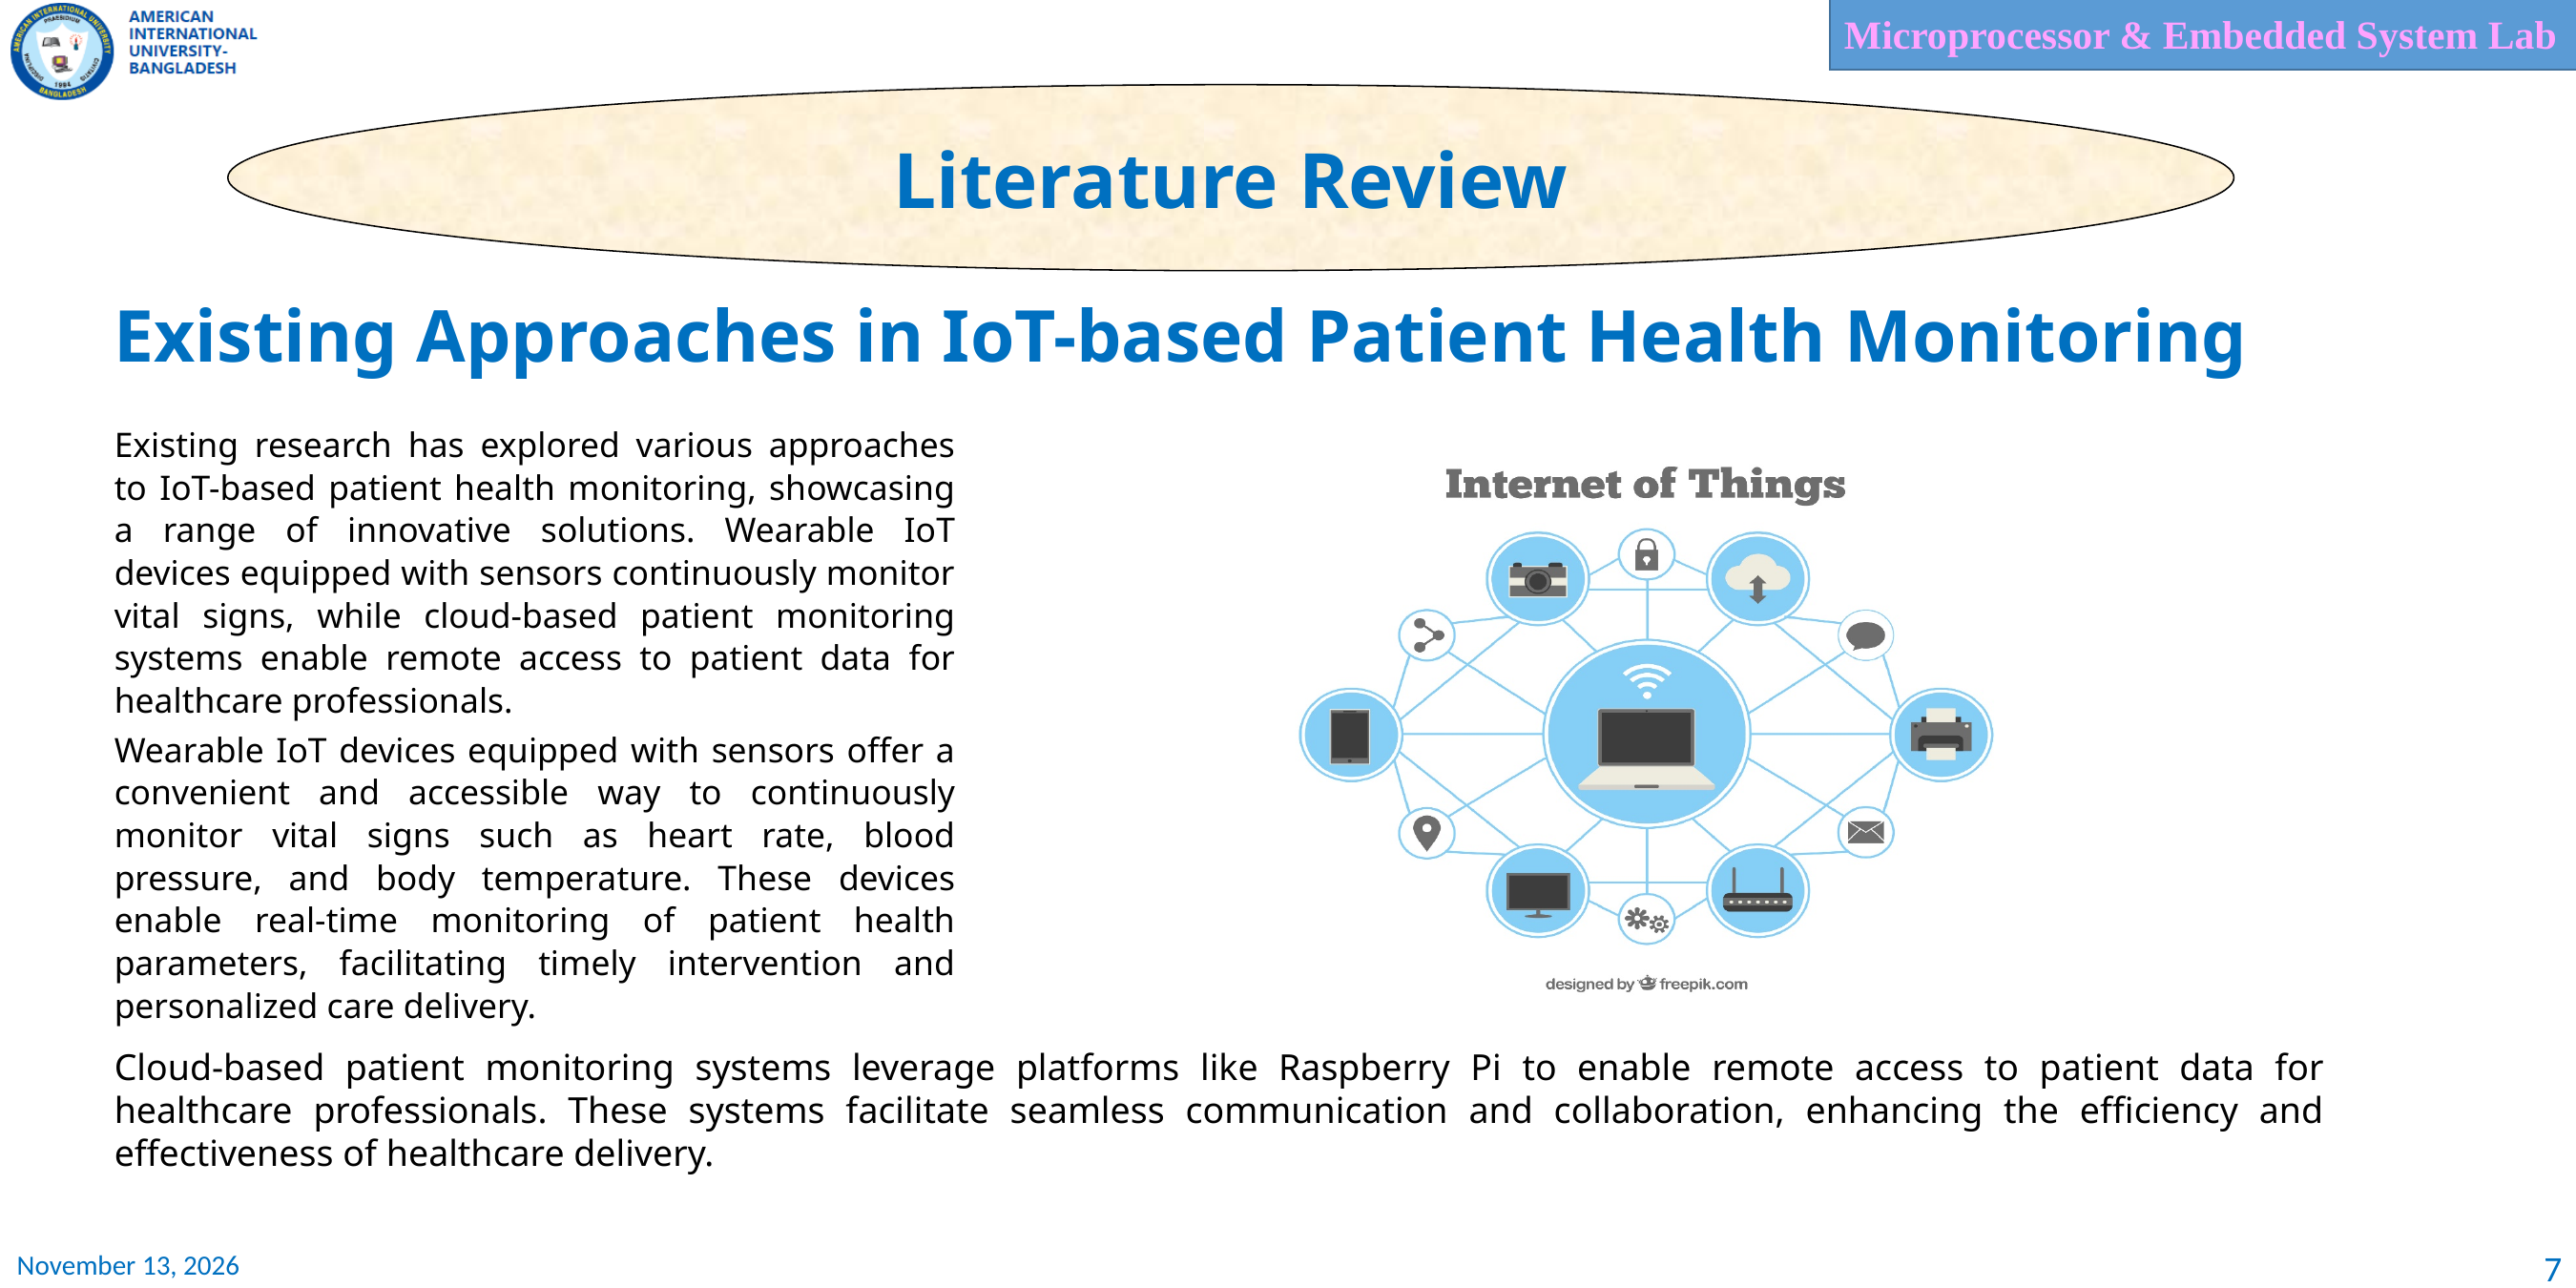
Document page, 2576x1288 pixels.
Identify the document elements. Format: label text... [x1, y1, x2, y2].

picture [0, 3, 265, 104]
text_box Cloud-based patient monitoring systems leverage platforms like Raspberry Pi to enable remote access to patient data for healthcare professionals. These systems facilitate seamless communication and collaboration, enhancing the efficiency and effectiveness of healthcare delivery. [100, 1037, 2340, 1224]
text_box Literature Review [227, 84, 2234, 271]
slide_number 7 [2369, 1239, 2576, 1285]
text_box Existing research has explored various approaches to IoT-based patient health monitoring, showcasing a range of innovative solutions. Wearable IoT devices equipped with sensors continuously monitor vital signs, while cloud-based patient monitoring systems enable remote access to patient data for healthcare professionals. Wearable IoT devices equipped with sensors offer a convenient and accessible way to continuously monitor vital signs such as heart rate, blood pressure, and body temperature. These devices enable real-time monitoring of patient health parameters, facilitating timely intervention and personalized care delivery. [100, 414, 970, 1072]
picture [1180, 438, 2113, 1002]
text_box Existing Approaches in IoT-based Patient Health Monitoring [99, 300, 2322, 405]
